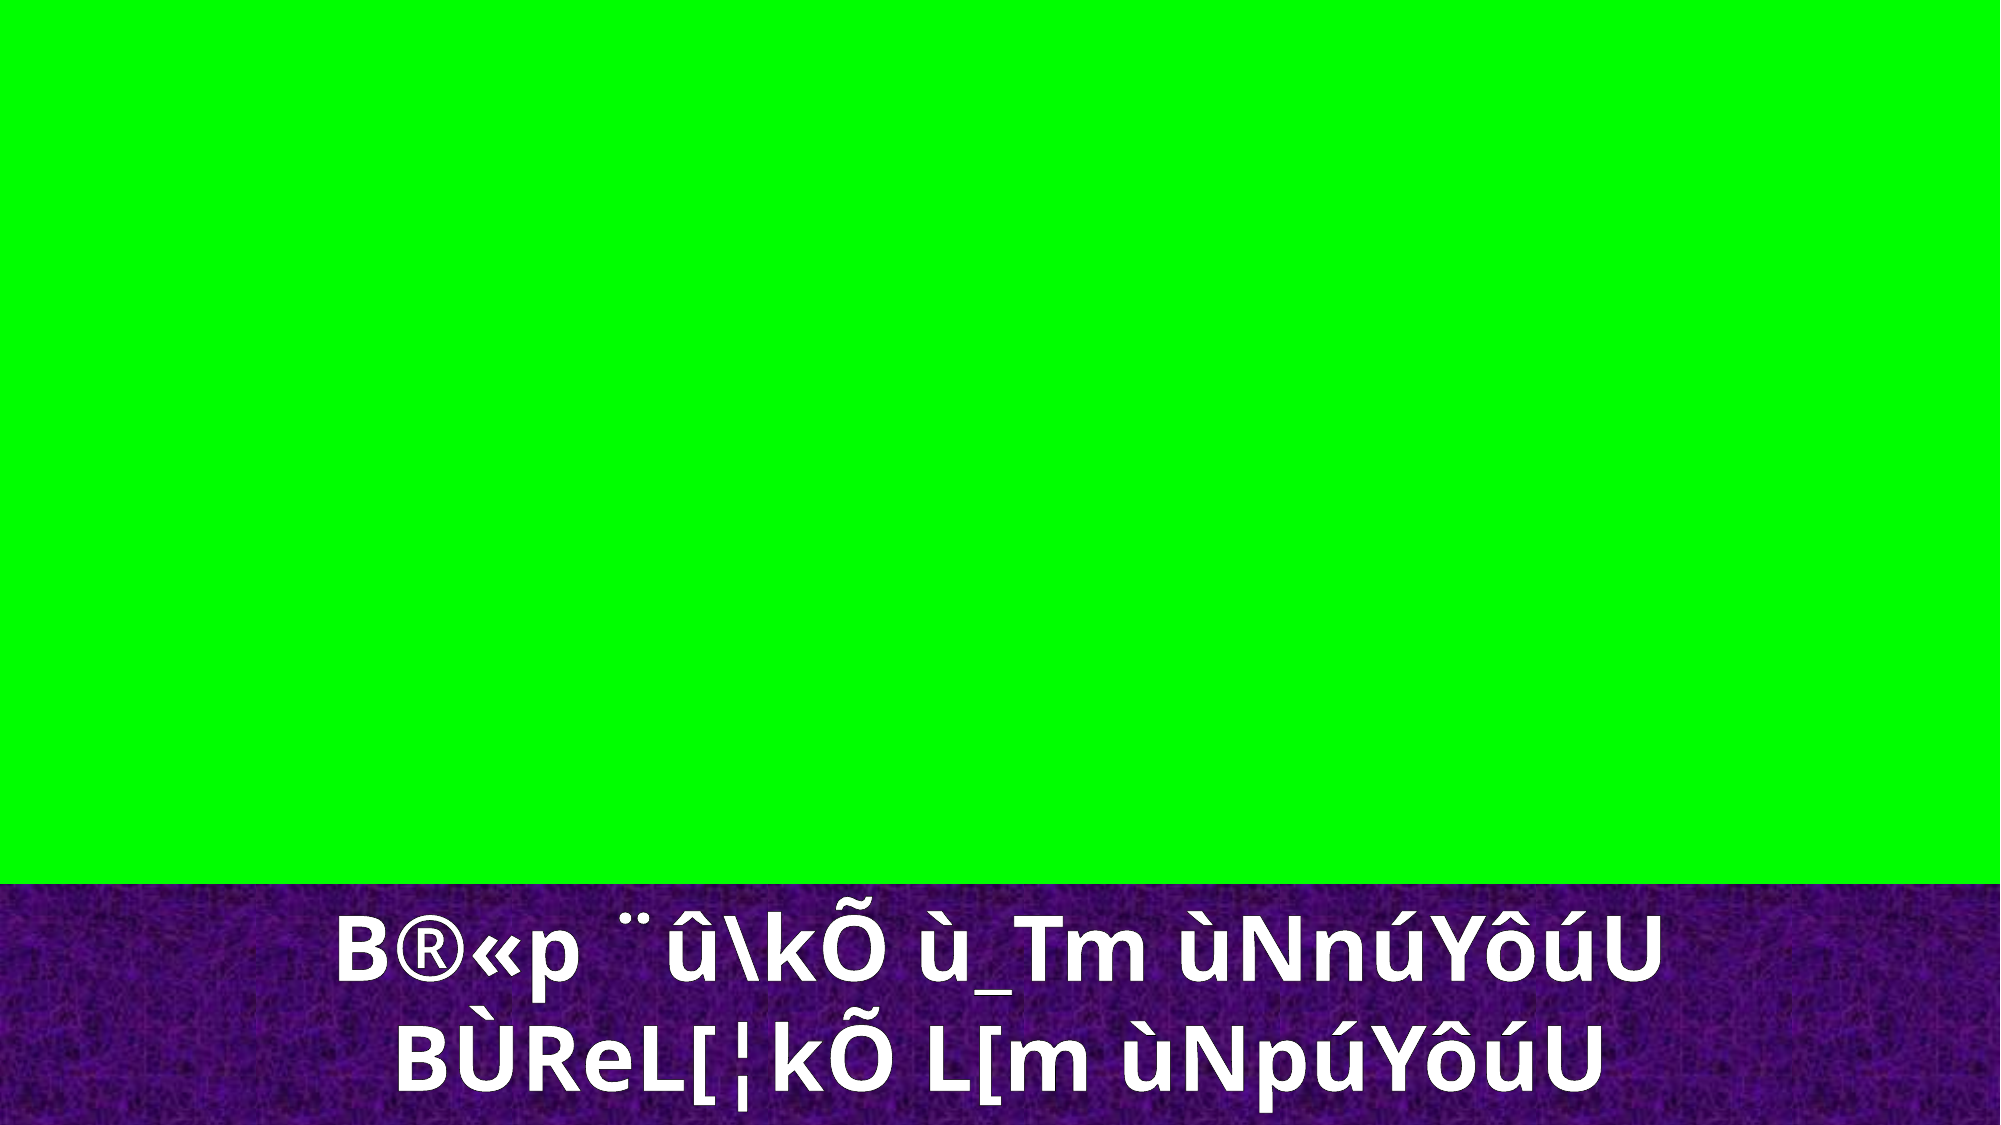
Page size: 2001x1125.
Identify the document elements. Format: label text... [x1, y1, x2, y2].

text_box [0, 884, 2000, 1125]
text_box B®«p ¨û\kÕ ù_Tm ùNnúYôúU BÙReL[¦kÕ L[m ùNpúYôúU [250, 882, 1750, 1117]
